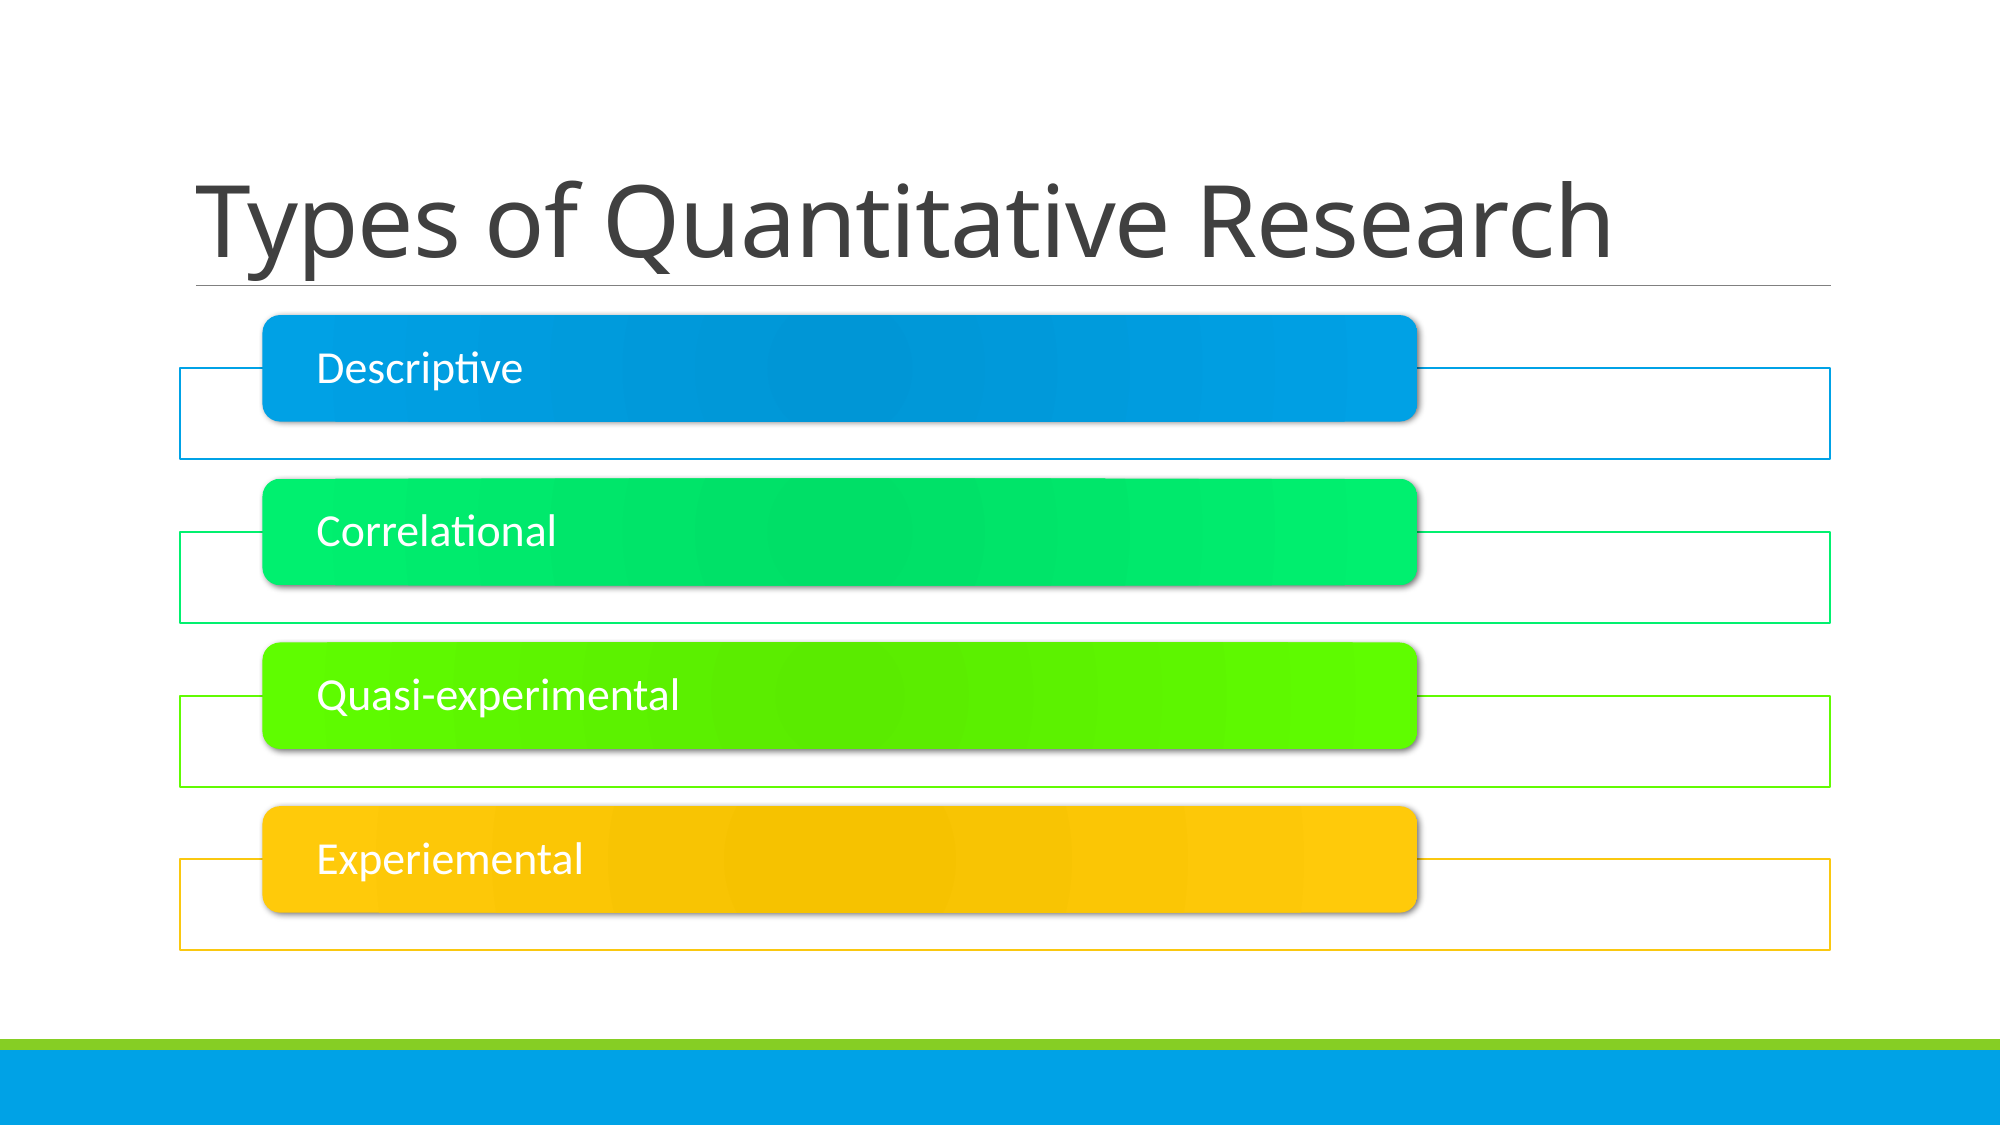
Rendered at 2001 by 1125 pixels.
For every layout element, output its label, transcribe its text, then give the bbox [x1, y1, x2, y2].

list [179, 302, 1831, 964]
title Types of Quantitative Research [180, 47, 1830, 285]
